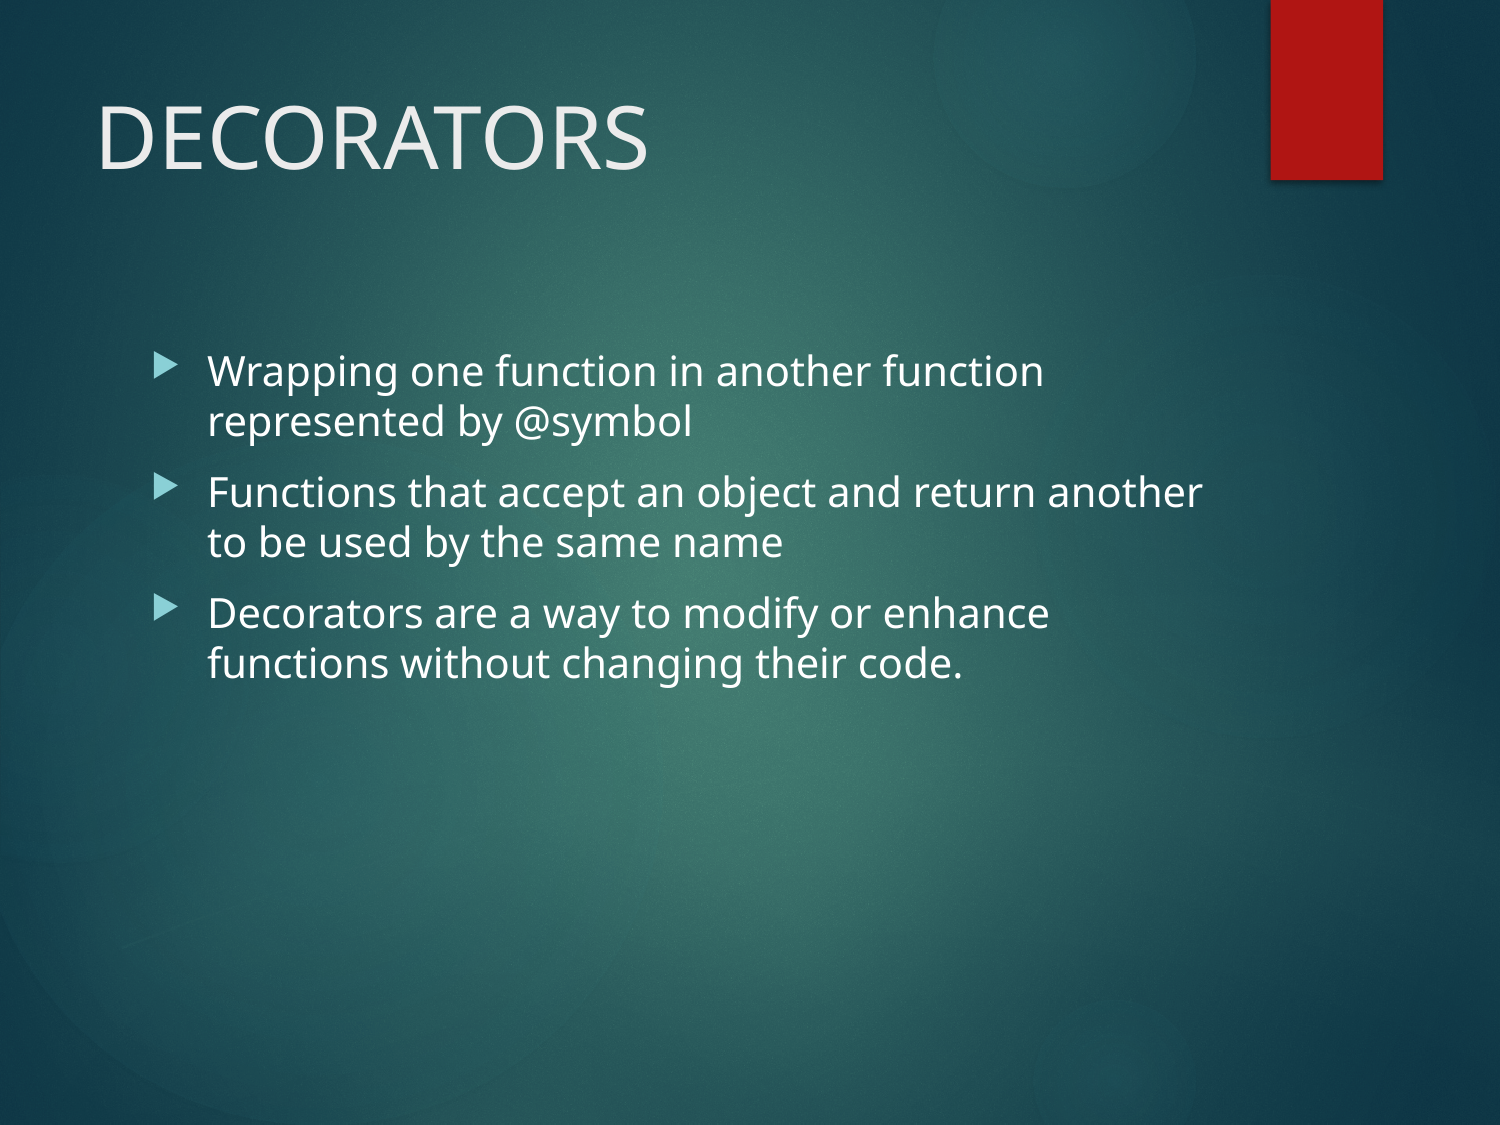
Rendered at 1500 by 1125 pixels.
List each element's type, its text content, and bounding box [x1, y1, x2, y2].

list Wrapping one function in another function represented by @symbol Functions that accept an object and return another to be used by the same name Decorators are a way to modify or enhance functions without changing their code. [135, 336, 1237, 1025]
title DECORATORS [79, 74, 1237, 304]
